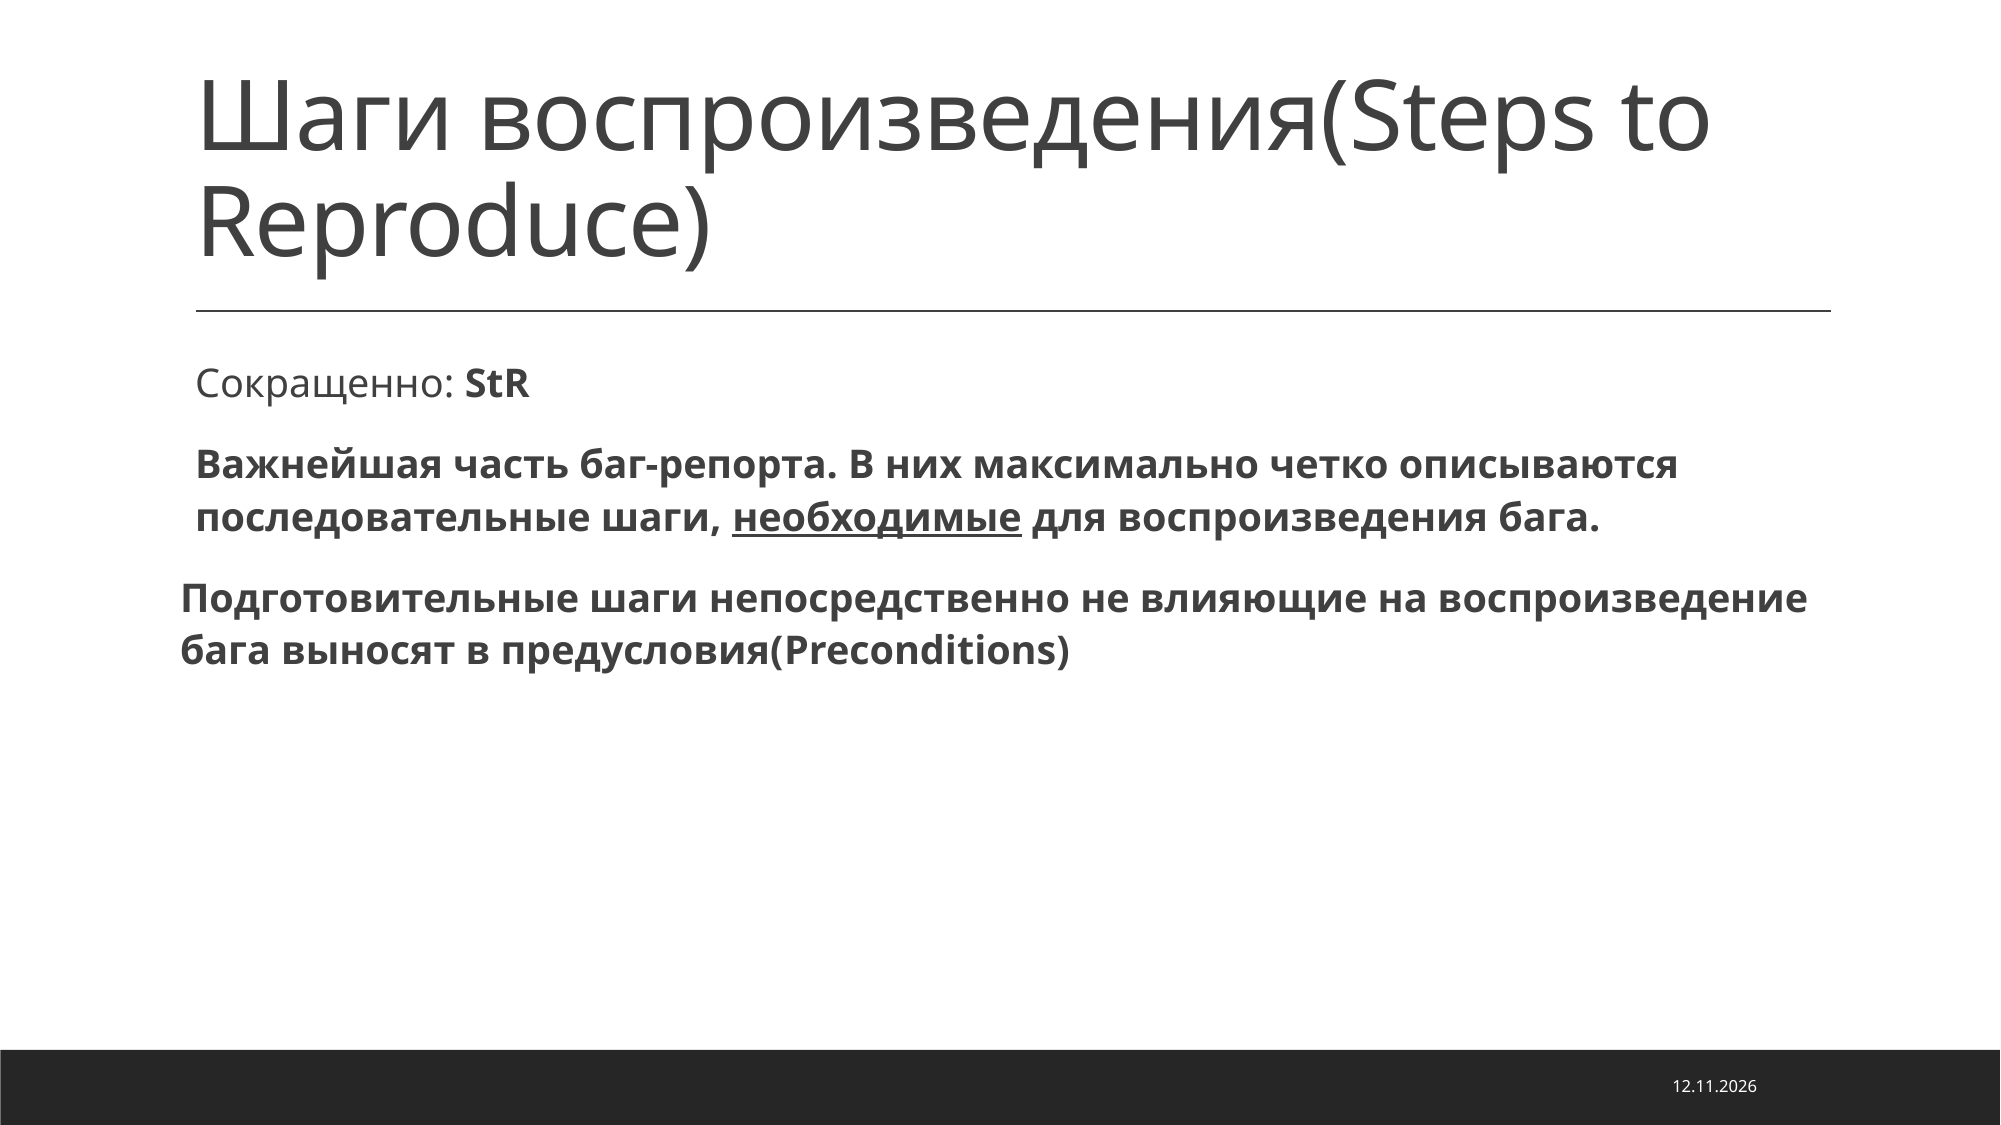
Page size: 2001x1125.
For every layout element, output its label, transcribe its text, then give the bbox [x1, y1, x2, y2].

list Сокращенно: StR Важнейшая часть баг-репорта. В них максимально четко описываются последовательные шаги, необходимые для воспроизведения бага. Подготовительные шаги непосредственно не влияющие на воспроизведение бага выносят в предусловия(Preconditions) [180, 345, 1830, 963]
title Шаги воспроизведения(Steps to Reproduce) [180, 47, 1830, 285]
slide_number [1348, 1057, 1773, 1118]
